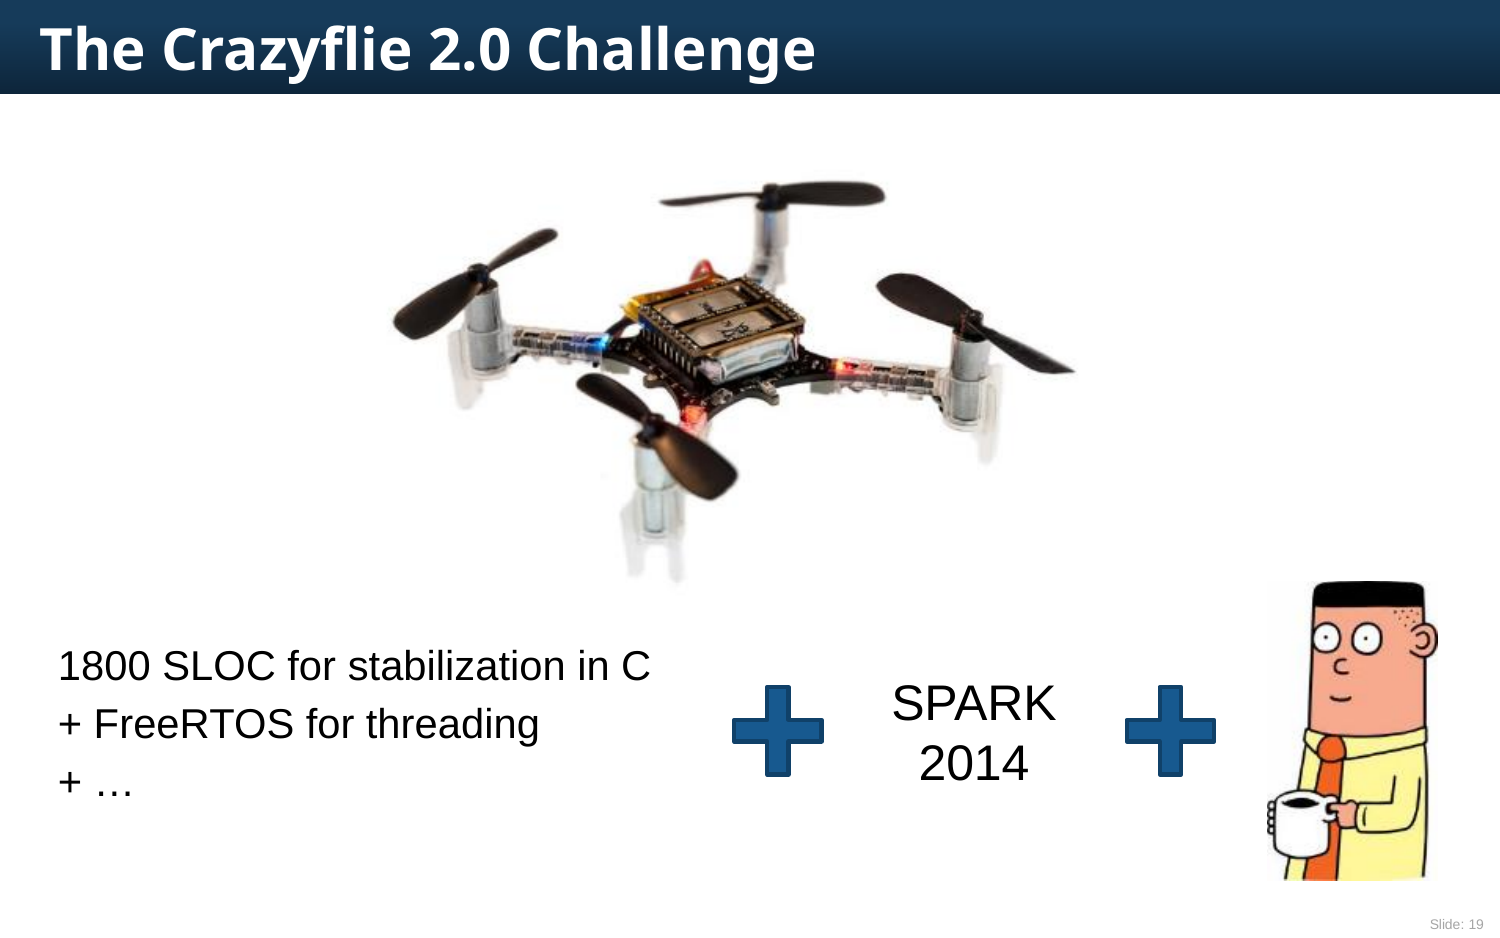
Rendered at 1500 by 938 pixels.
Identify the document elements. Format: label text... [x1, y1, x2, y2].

text_box SPARK 2014 [876, 671, 1072, 798]
title The Crazyflie 2.0 Challenge [24, 10, 1463, 84]
picture [362, 105, 1105, 663]
text_box [732, 685, 824, 777]
text_box 1800 SLOC for stabilization in C + FreeRTOS for threading + … [42, 630, 681, 831]
picture [1267, 580, 1438, 881]
text_box [1125, 685, 1216, 777]
